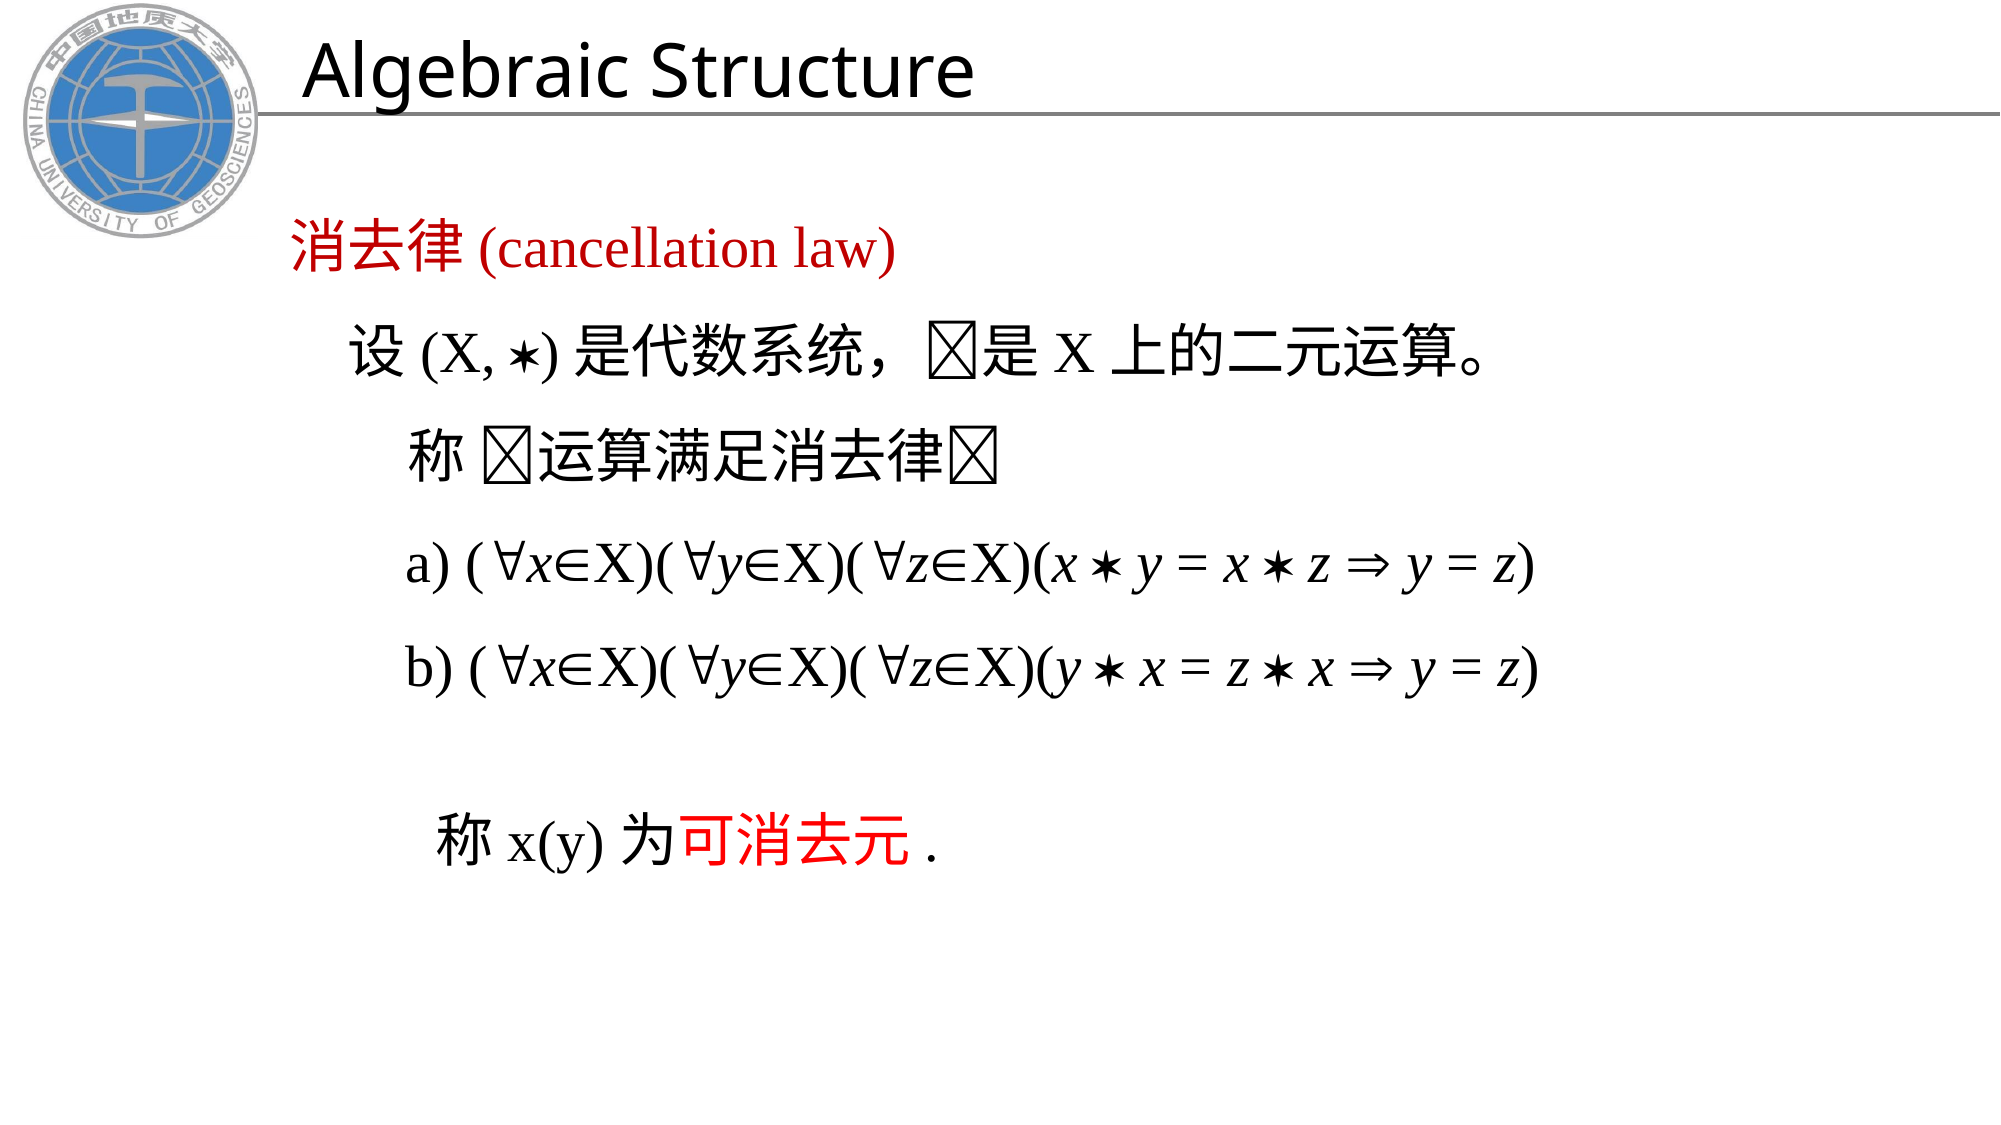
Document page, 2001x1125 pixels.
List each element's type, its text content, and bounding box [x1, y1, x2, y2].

picture [21, 3, 258, 239]
text_box 称x(y)为可消去元. [421, 795, 1429, 881]
text_box Algebraic Structure [287, 15, 1233, 166]
text_box 消去律(cancellation law) 设(X, )是代数系统，是X上的二元运算。 称 运算满足消去律 a) (xX)(yX)(zX)(x  y = x  z  y = z) b) (xX)(yX)(zX)(y  x = z  x  y = z) [274, 166, 1671, 706]
